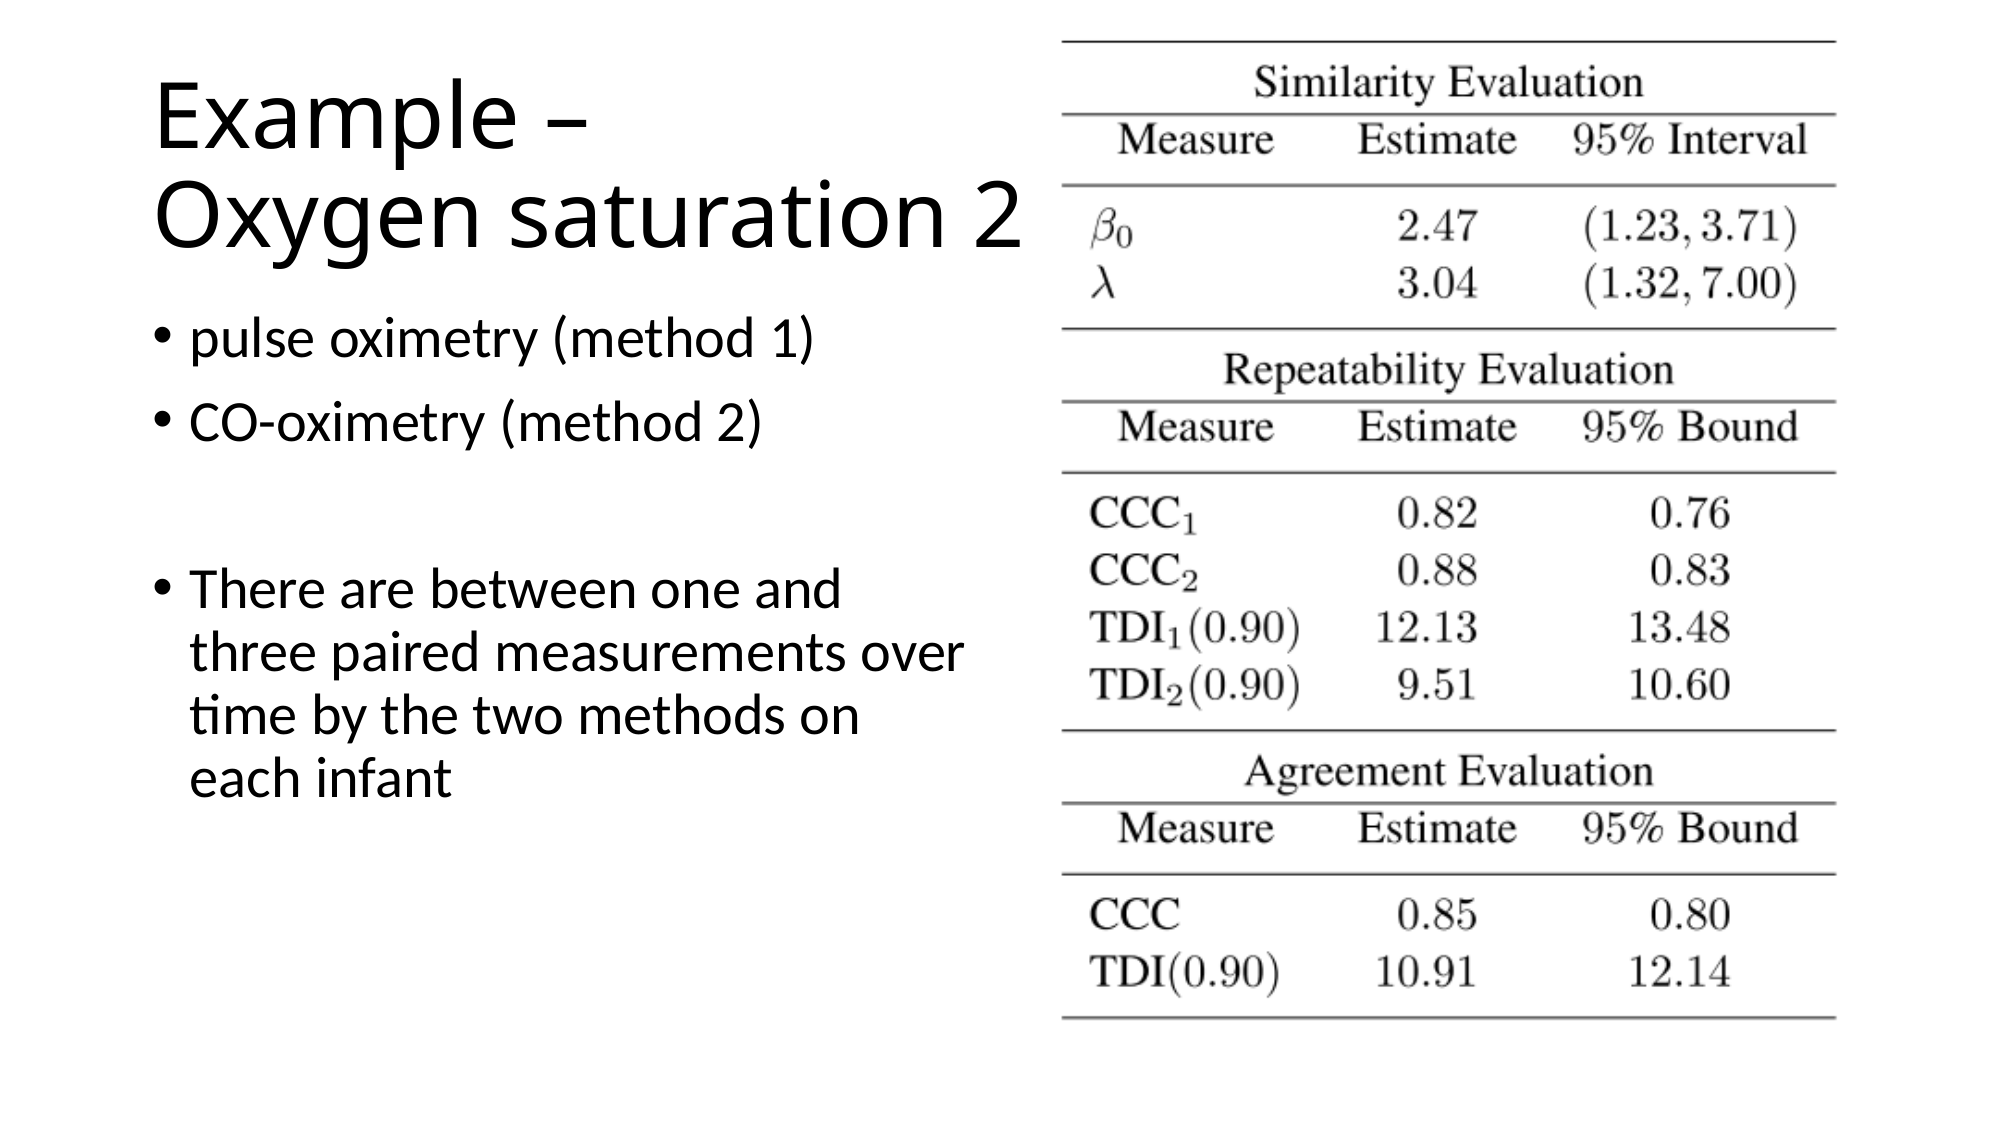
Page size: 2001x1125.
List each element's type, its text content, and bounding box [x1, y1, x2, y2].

picture [1040, 32, 1863, 1037]
title Example – Oxygen saturation 2 [137, 59, 1040, 278]
list pulse oximetry (method 1) CO-oximetry (method 2) There are between one and three paired measurements over time by the two methods on each infant [137, 299, 986, 1014]
